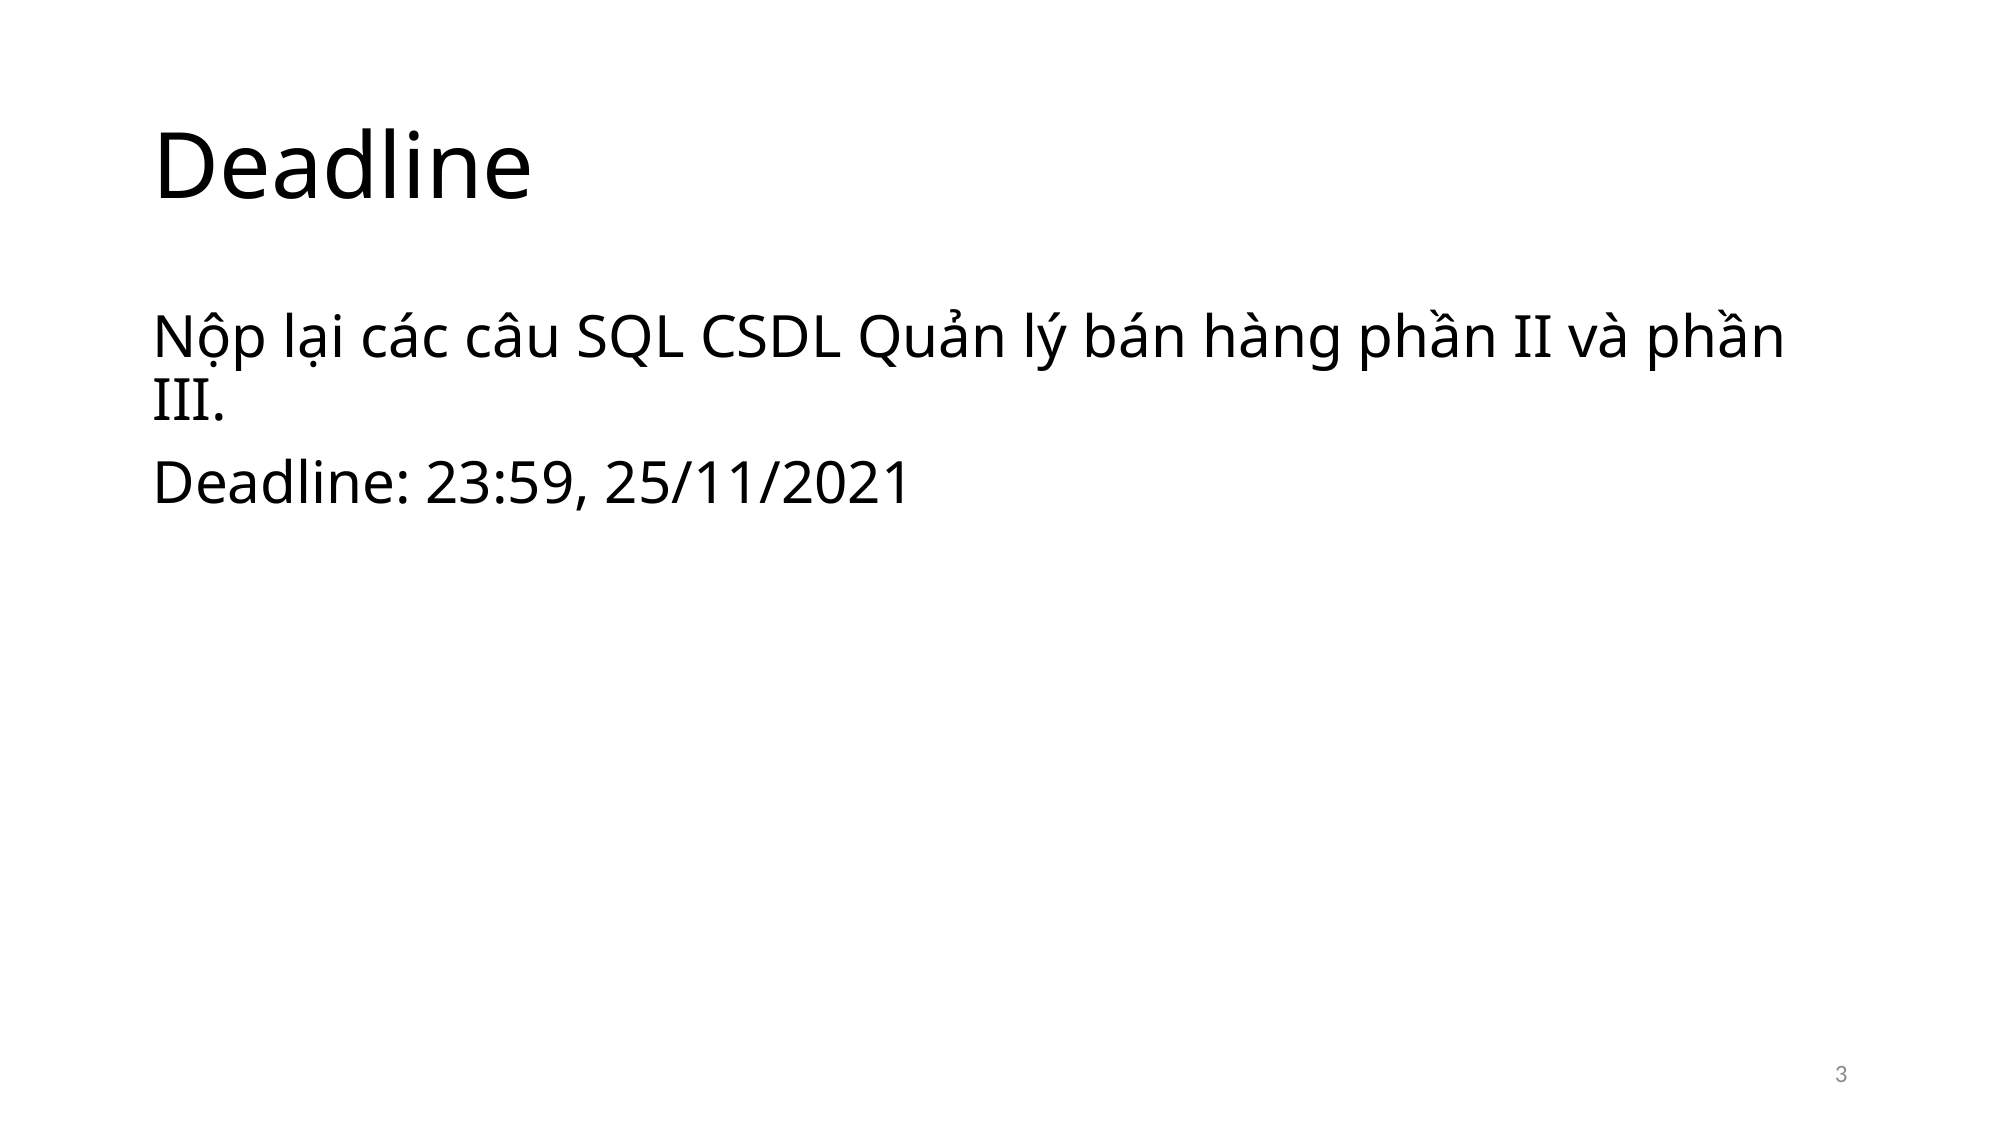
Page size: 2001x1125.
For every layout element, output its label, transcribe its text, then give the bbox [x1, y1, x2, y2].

slide_number 3 [1412, 1042, 1863, 1103]
list Nộp lại các câu SQL CSDL Quản lý bán hàng phần II và phần III. Deadline: 23:59, 25/11/2021 [137, 299, 1863, 1014]
title Deadline [137, 59, 1863, 278]
